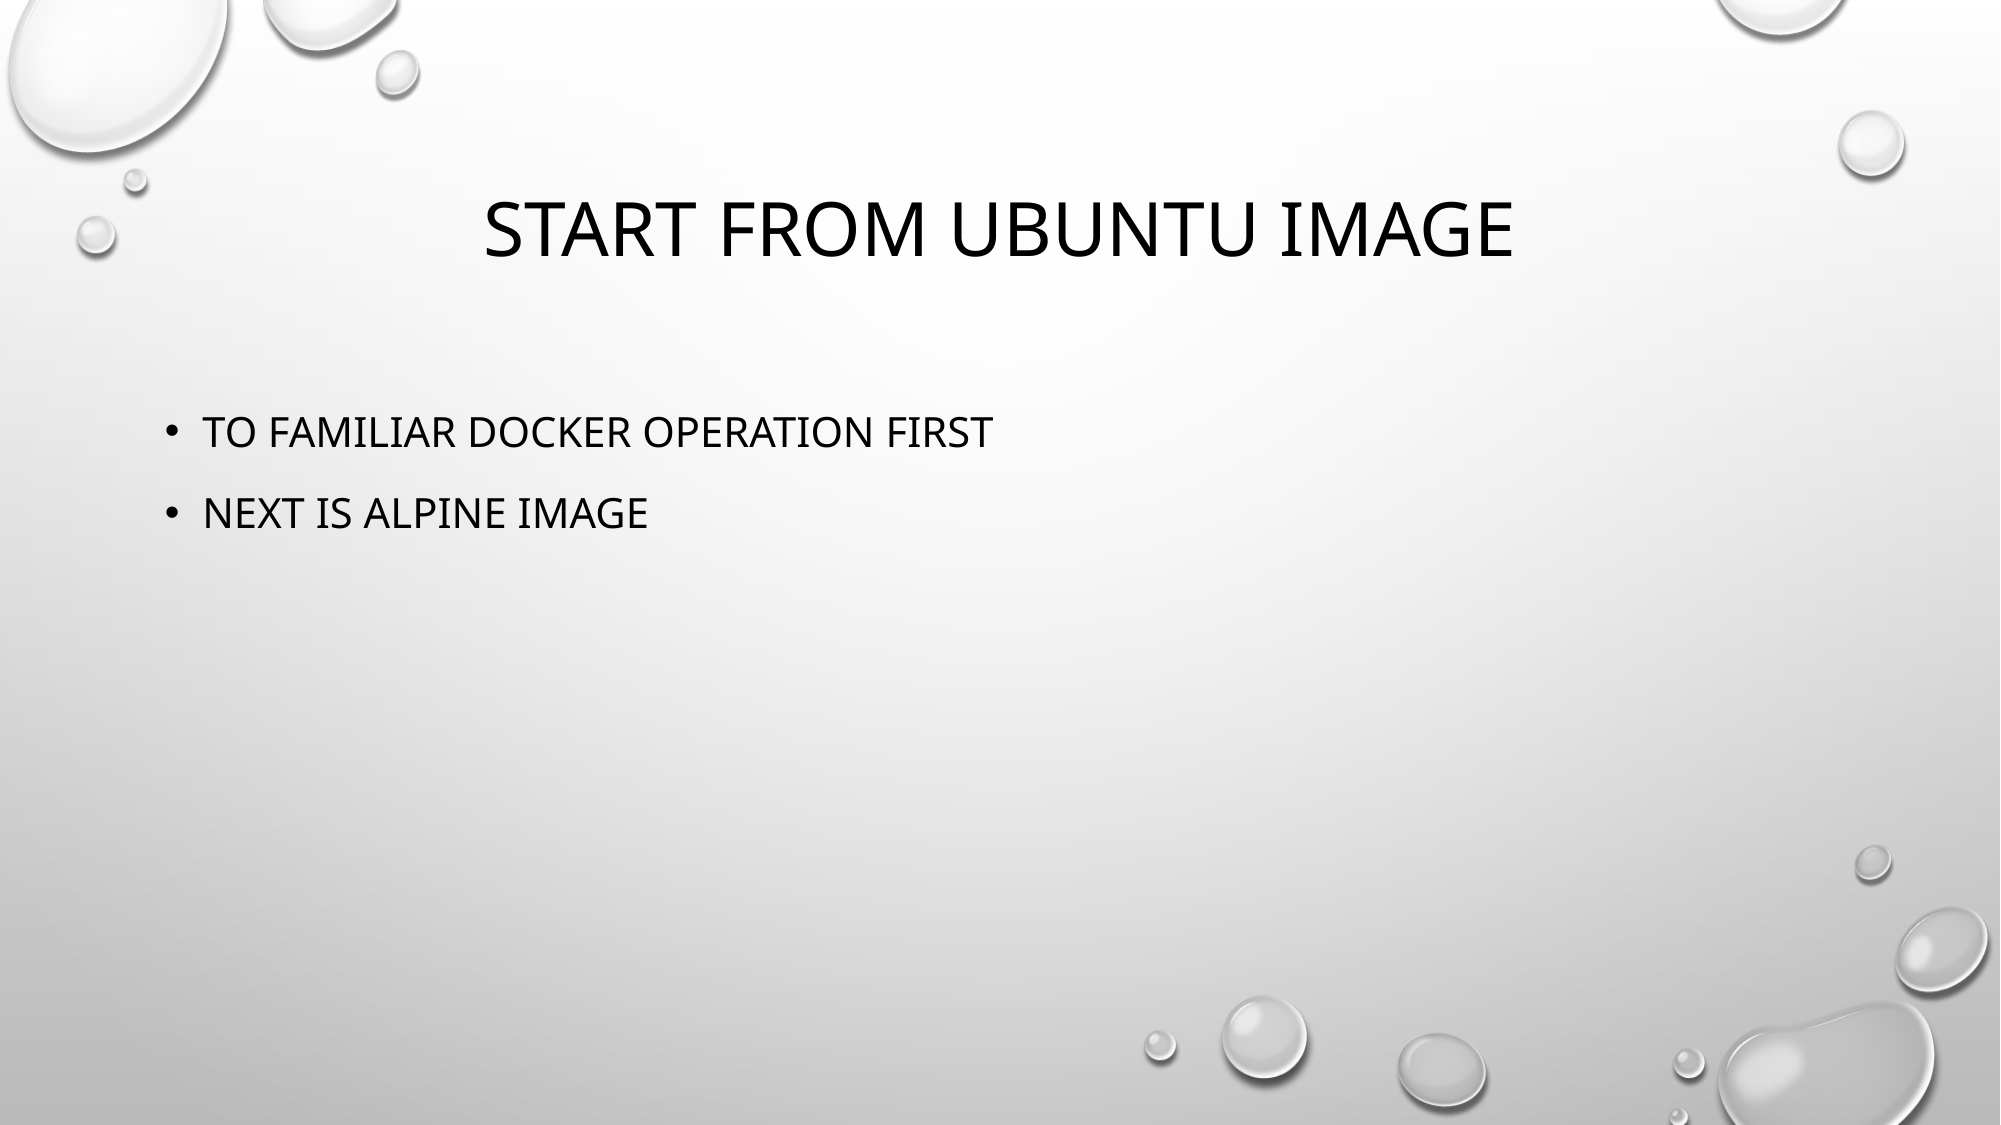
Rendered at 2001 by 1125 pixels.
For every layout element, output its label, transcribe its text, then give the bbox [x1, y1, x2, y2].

picture [0, 0, 2000, 1125]
title Start from ubuntu image [149, 101, 1851, 364]
list To familiar docker operation first Next is alpine image [149, 388, 1850, 950]
